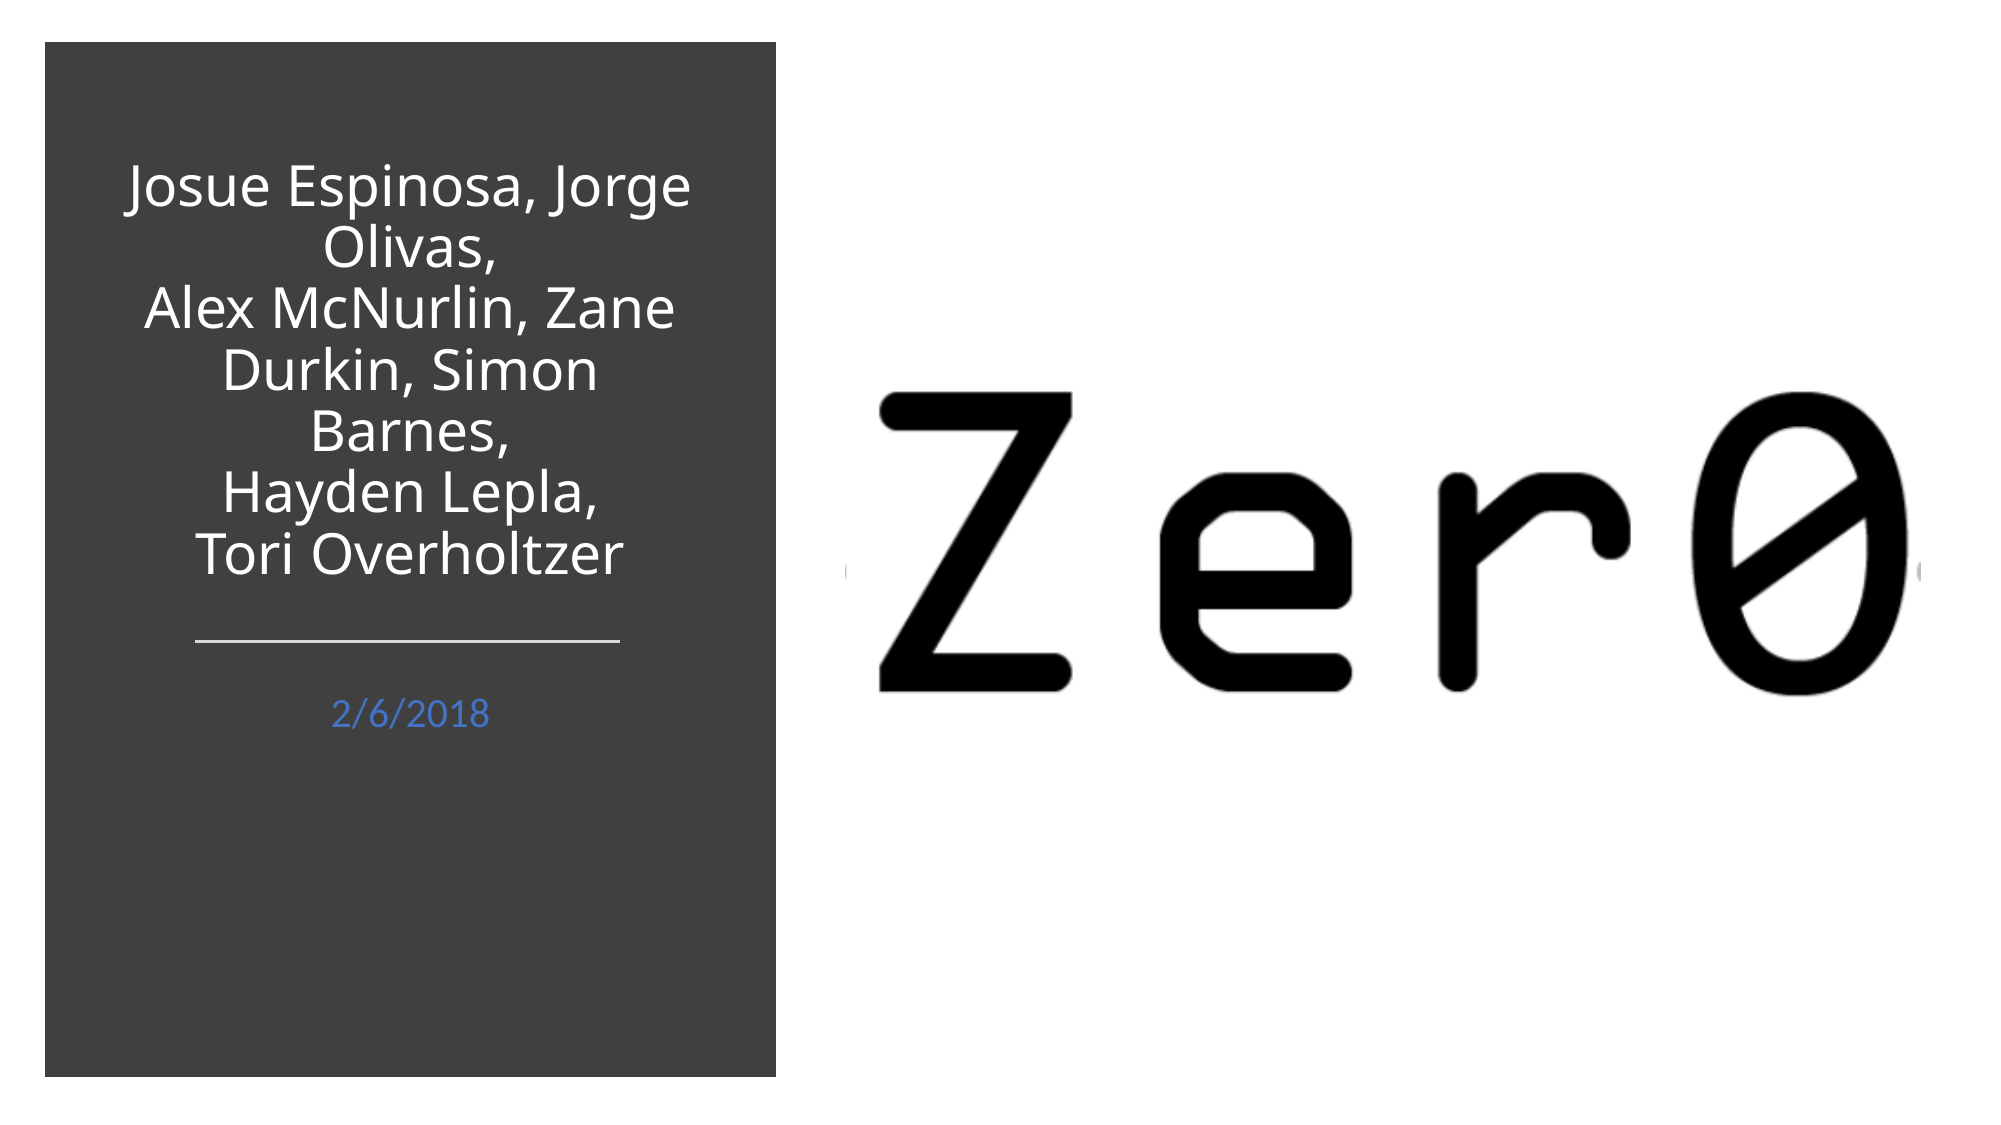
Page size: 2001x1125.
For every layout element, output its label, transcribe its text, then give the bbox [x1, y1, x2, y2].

subtitle 2/6/2018 [110, 684, 711, 935]
picture [845, 321, 1921, 805]
title Josue Espinosa, Jorge Olivas, Alex McNurlin, Zane Durkin, Simon Barnes, Hayden Lepla, Tori Overholtzer [110, 149, 711, 624]
text_box [54, 52, 767, 1067]
